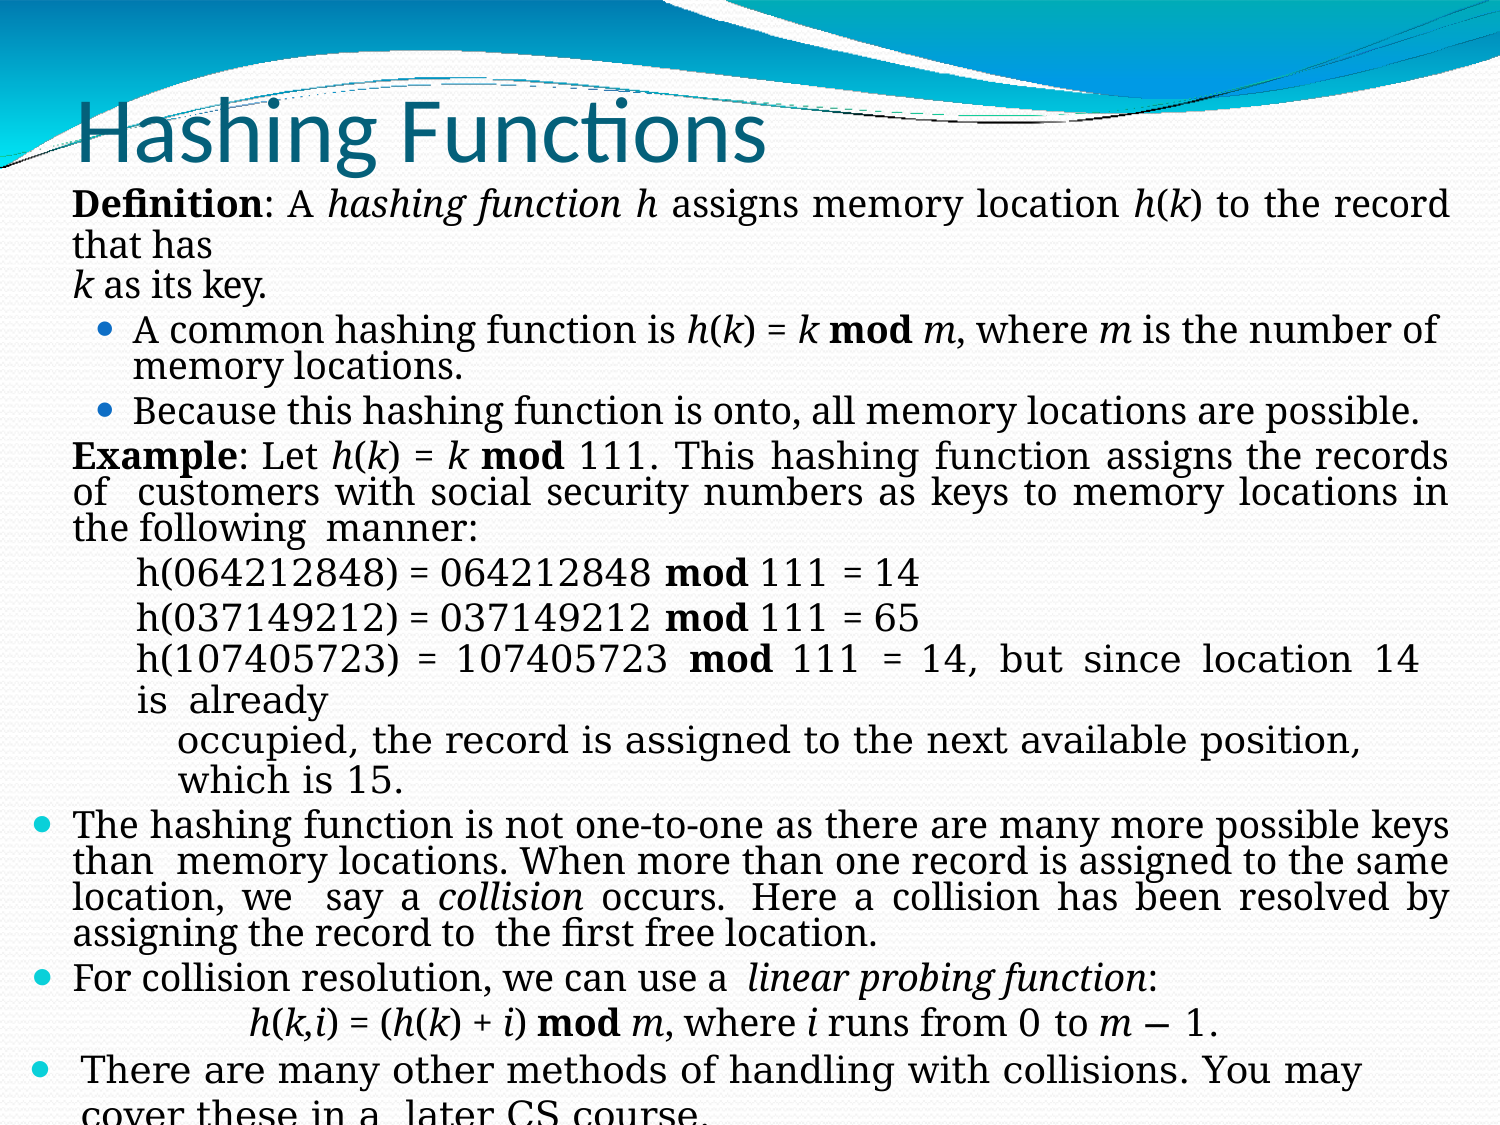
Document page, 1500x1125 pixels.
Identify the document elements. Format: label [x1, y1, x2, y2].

text_box [0, 0, 1500, 1125]
